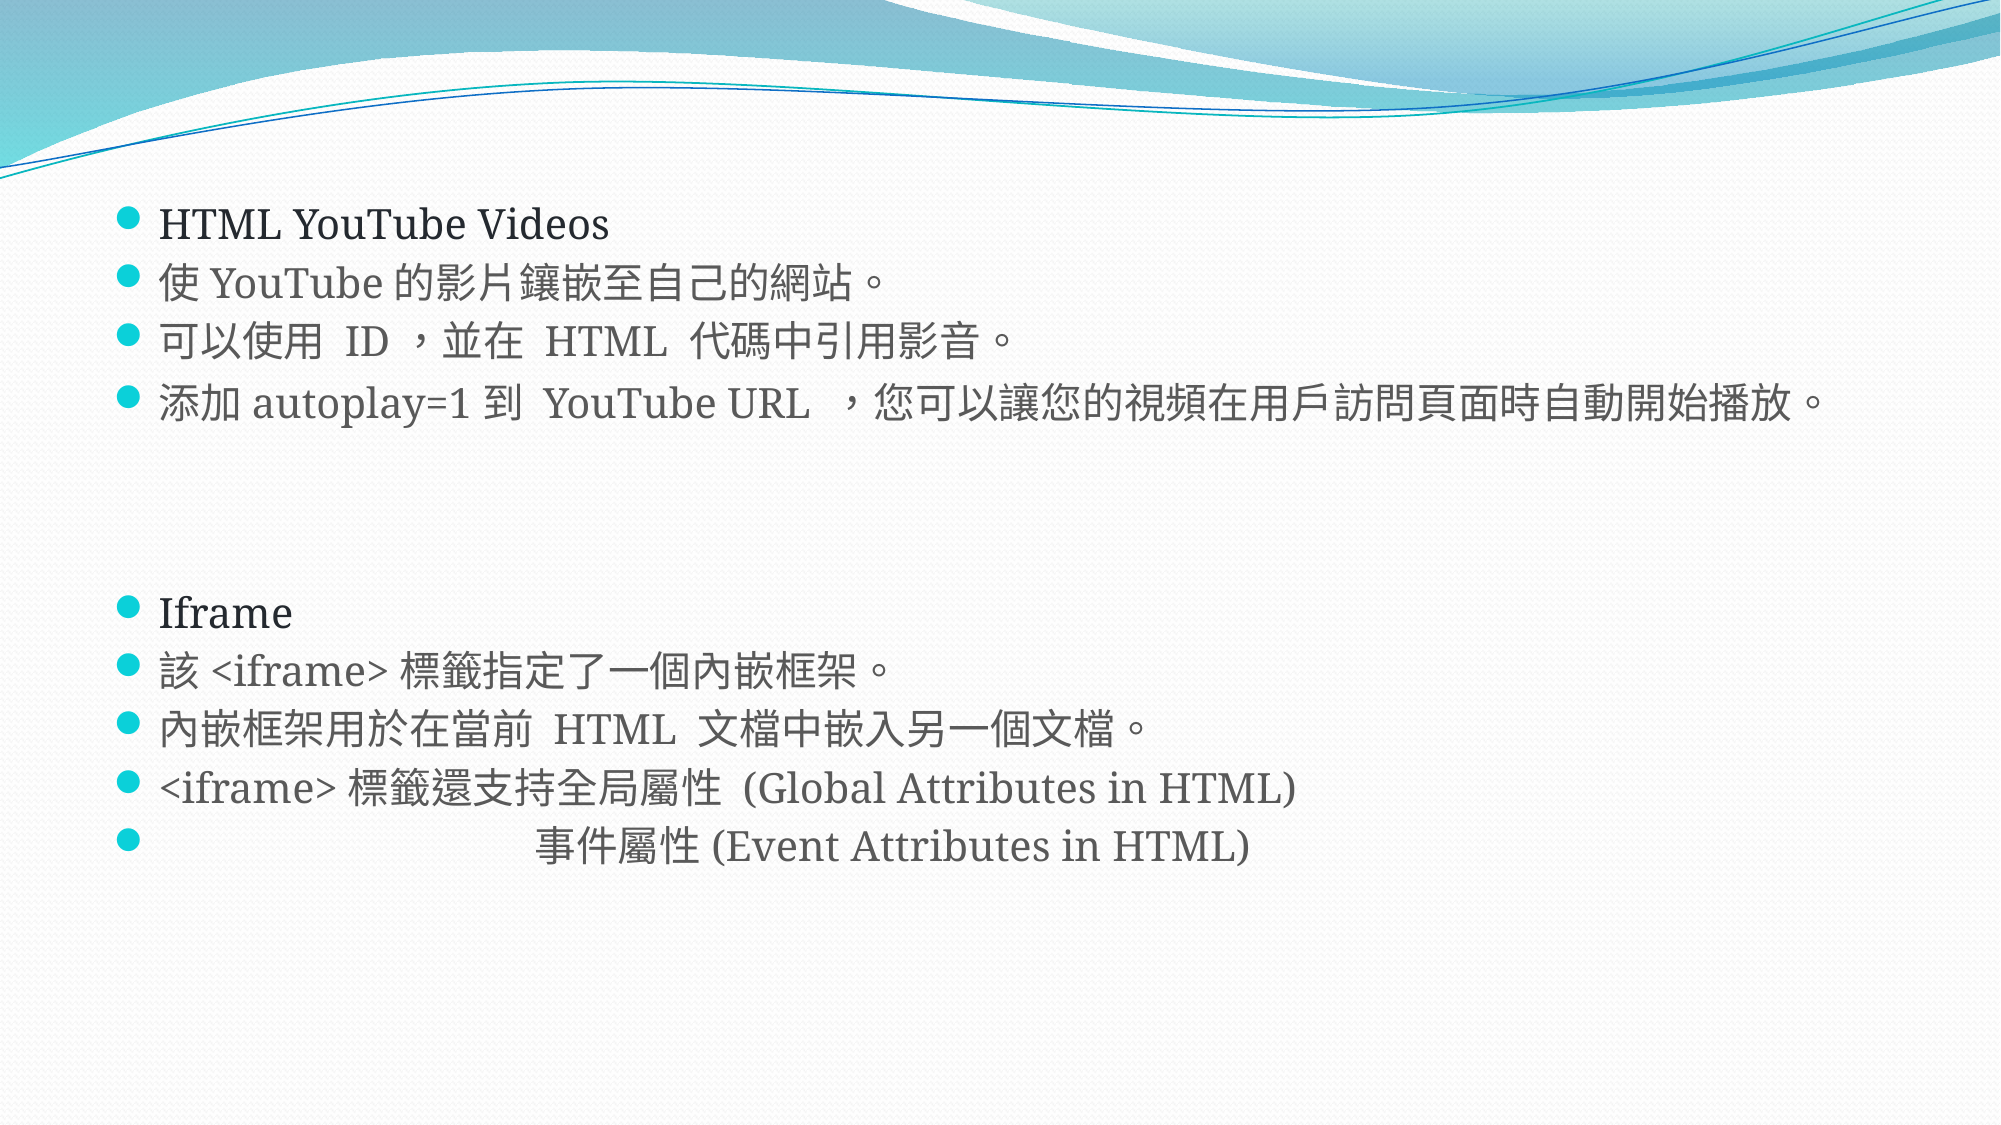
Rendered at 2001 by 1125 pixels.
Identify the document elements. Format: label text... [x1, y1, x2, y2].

list HTML YouTube Videos 使YouTube的影片鑲嵌至自己的網站。 可以使用 ID，並在 HTML 代碼中引用影音。 添加autoplay=1到 YouTube URL ，您可以讓您的視頻在用戶訪問頁面時自動開始播放。 Iframe 該<iframe>標籤指定了一個內嵌框架。 內嵌框架用於在當前 HTML 文檔中嵌入另一個文檔。 <iframe>標籤還支持全局屬性 (Global Attributes in HTML) 事件屬性(Event Attributes in HTML) [98, 190, 1899, 1125]
